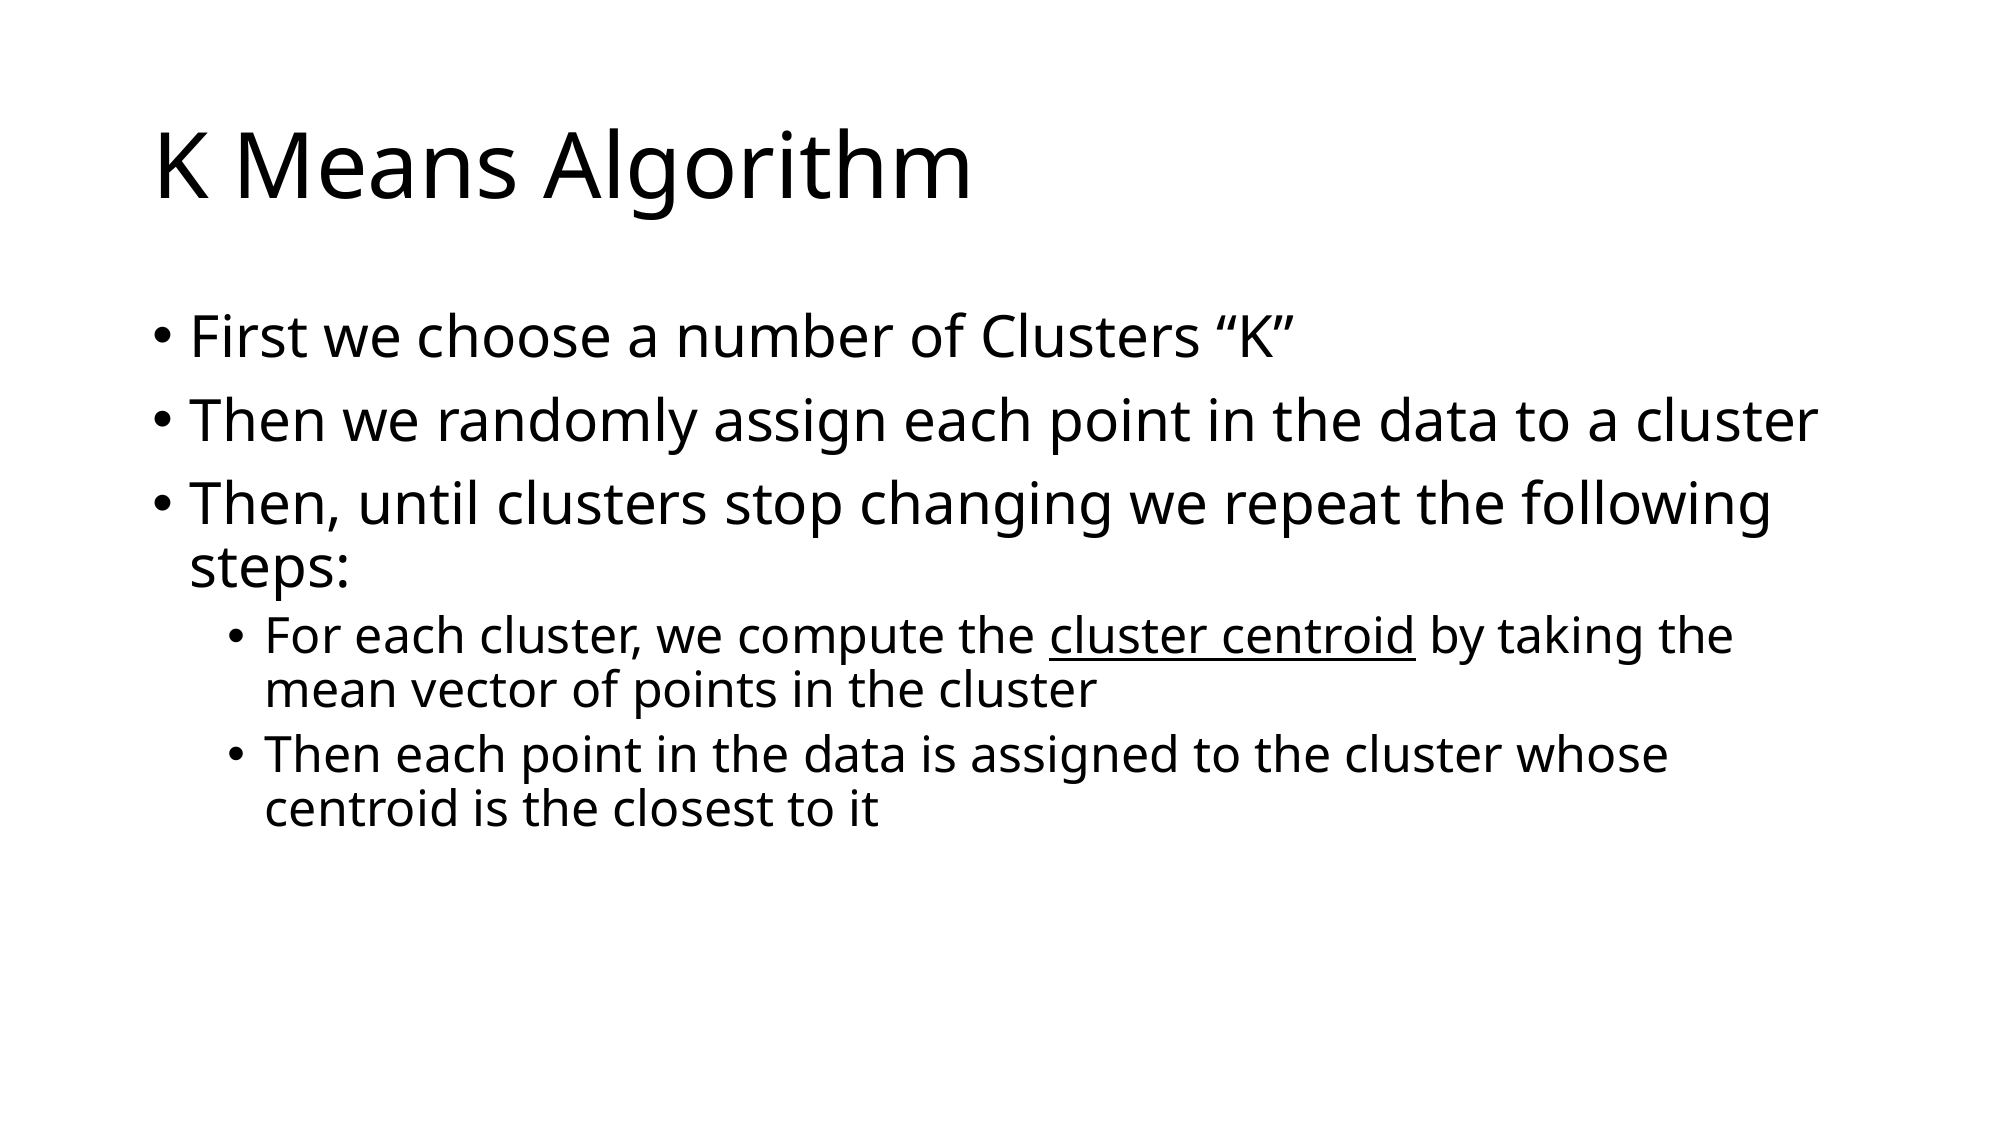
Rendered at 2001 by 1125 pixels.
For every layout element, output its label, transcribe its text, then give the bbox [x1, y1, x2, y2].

list First we choose a number of Clusters “K” Then we randomly assign each point in the data to a cluster Then, until clusters stop changing we repeat the following steps: For each cluster, we compute the cluster centroid by taking the mean vector of points in the cluster Then each point in the data is assigned to the cluster whose centroid is the closest to it [137, 299, 1863, 1014]
title K Means Algorithm [137, 59, 1863, 278]
